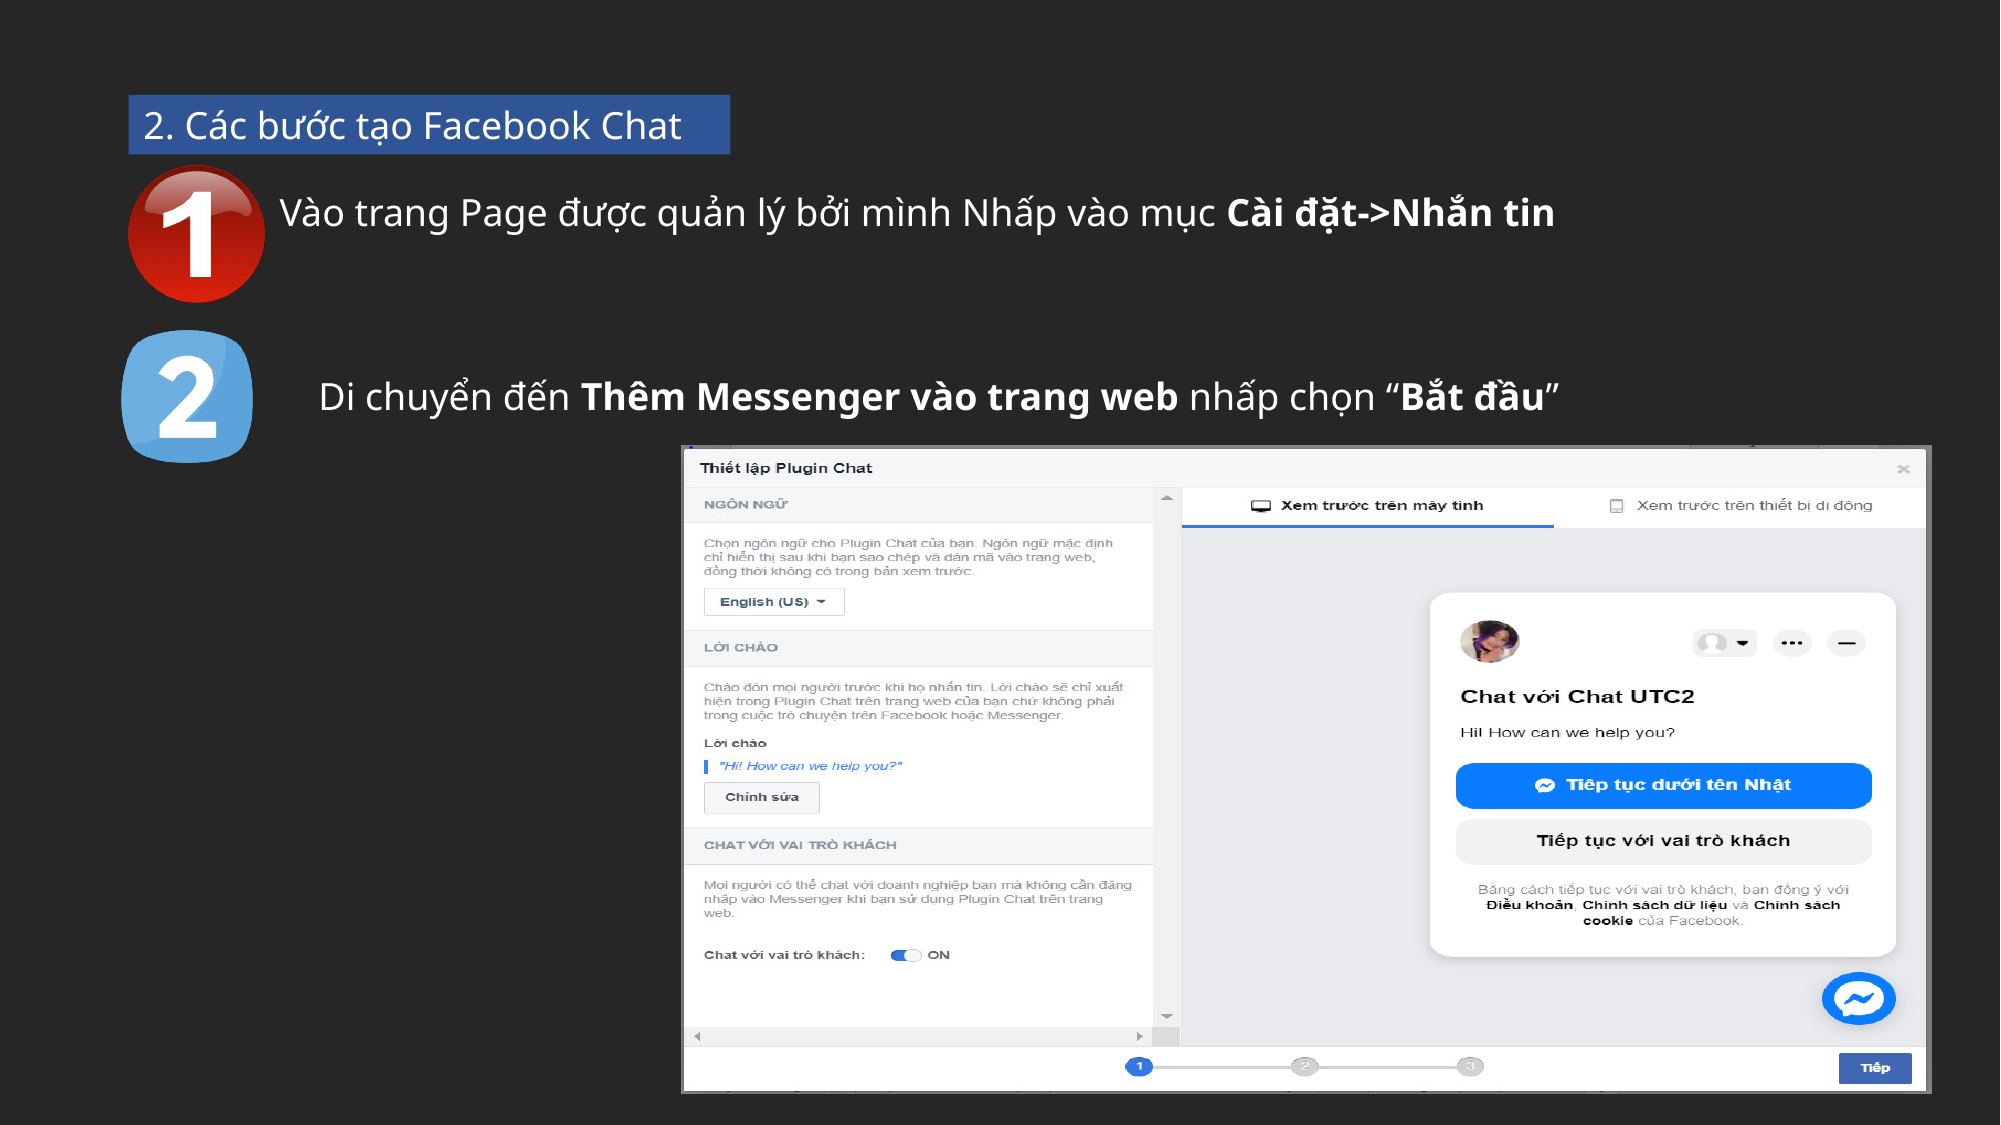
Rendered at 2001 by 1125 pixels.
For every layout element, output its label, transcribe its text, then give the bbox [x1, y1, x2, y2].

picture [121, 330, 254, 463]
text_box Vào trang Page được quản lý bởi mình Nhấp vào mục Cài đặt->Nhắn tin [265, 182, 1657, 287]
picture [680, 445, 1932, 1094]
text_box Di chuyển đến Thêm Messenger vào trang web nhấp chọn “Bắt đầu” [303, 365, 1697, 426]
text_box 2. Các bước tạo Facebook Chat [128, 94, 731, 155]
picture [128, 165, 265, 303]
